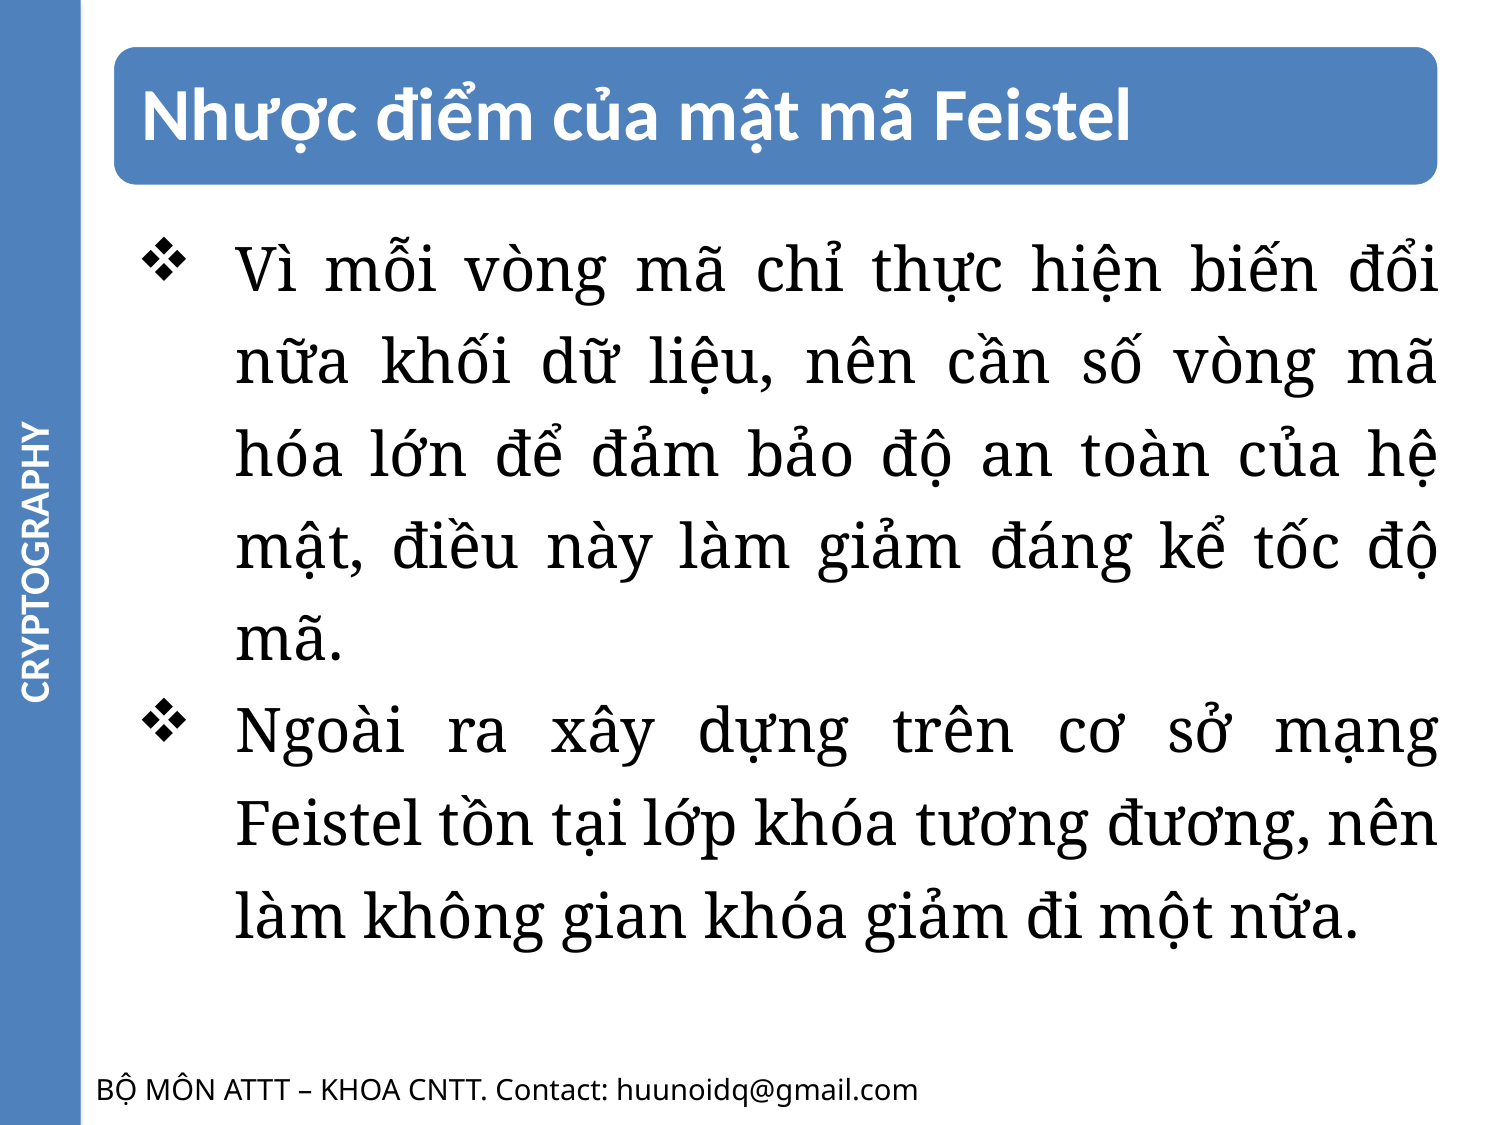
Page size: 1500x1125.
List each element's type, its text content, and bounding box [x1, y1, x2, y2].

text_box Vì mỗi vòng mã chỉ thực hiện biến đổi nữa khối dữ liệu, nên cần số vòng mã hóa lớn để đảm bảo độ an toàn của hệ mật, điều này làm giảm đáng kể tốc độ mã. Ngoài ra xây dựng trên cơ sở mạng Feistel tồn tại lớp khóa tương đương, nên làm không gian khóa giảm đi một nữa. [136, 211, 1440, 1037]
text_box BỘ MÔN ATTT – KHOA CNTT. Contact: huunoidq@gmail.com [80, 1064, 1500, 1115]
text_box CRYPTOGRAPHY [0, 0, 84, 1125]
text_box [111, 43, 1440, 189]
